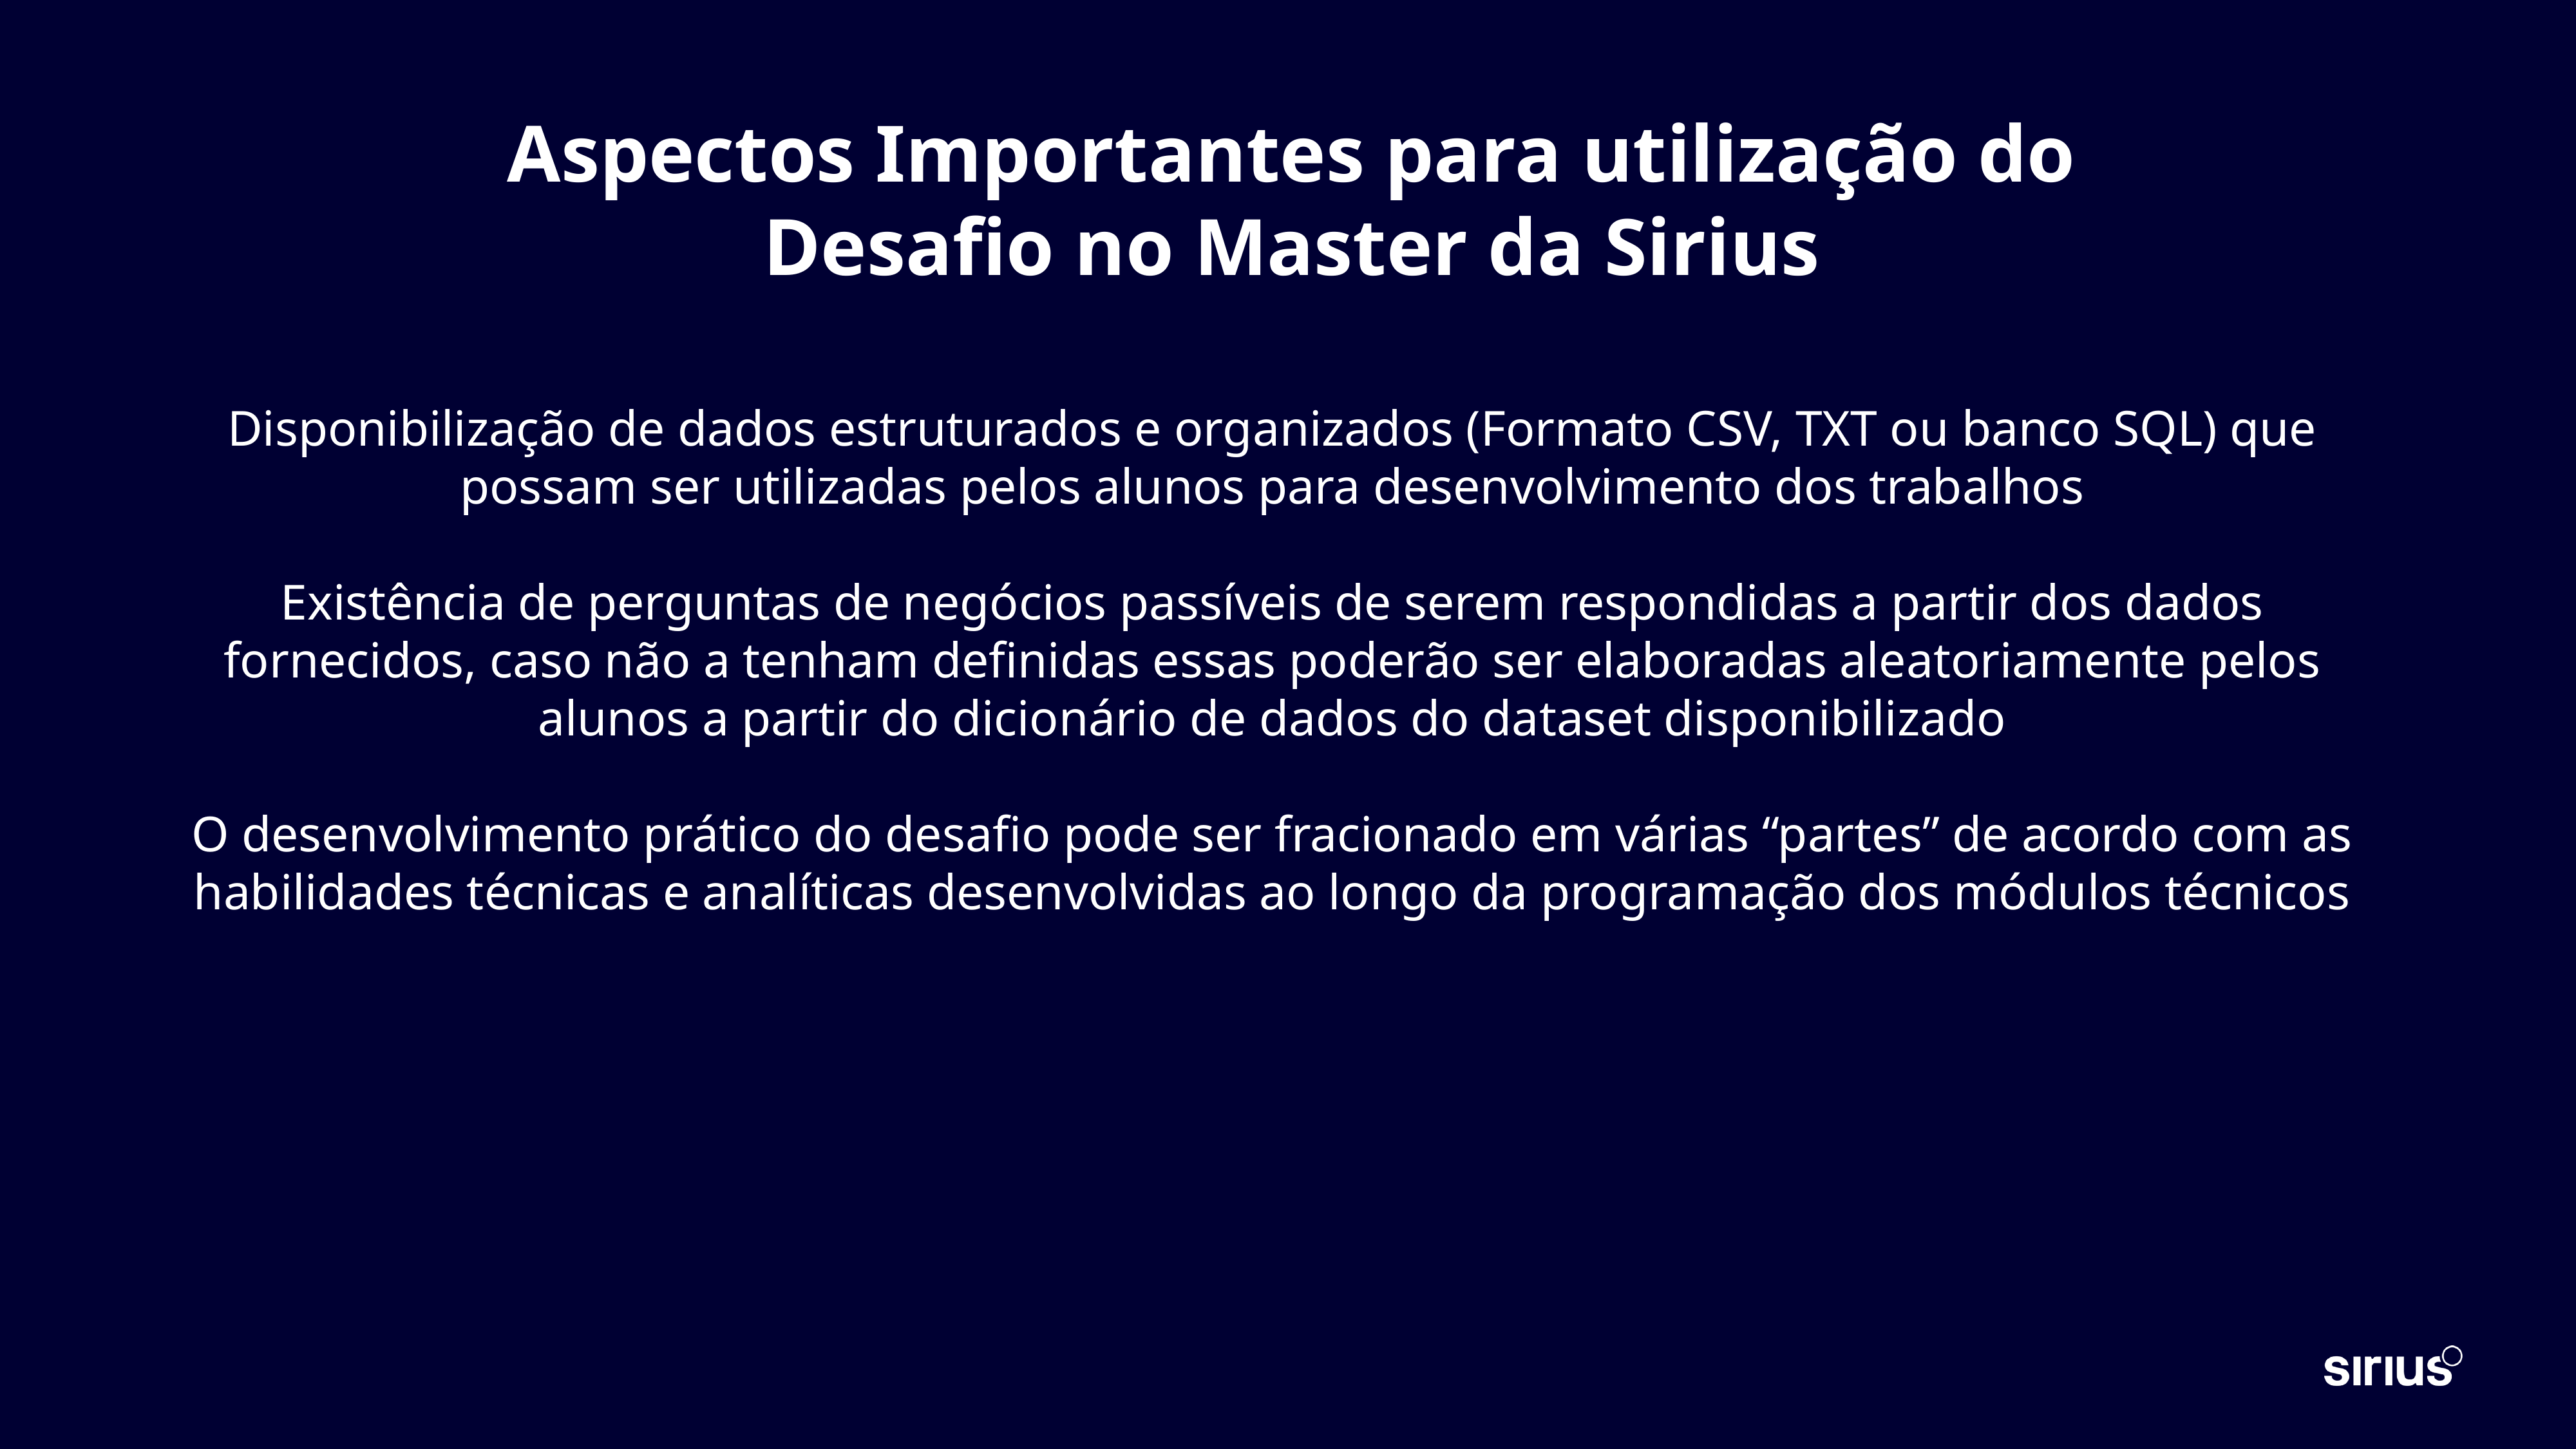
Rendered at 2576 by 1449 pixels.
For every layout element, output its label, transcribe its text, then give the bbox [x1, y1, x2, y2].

picture [2324, 1345, 2464, 1393]
text_box Disponibilização de dados estruturados e organizados (Formato CSV, TXT ou banco SQL) que possam ser utilizadas pelos alunos para desenvolvimento dos trabalhos Existência de perguntas de negócios passíveis de serem respondidas a partir dos dados fornecidos, caso não a tenham definidas essas poderão ser elaboradas aleatoriamente pelos alunos a partir do dicionário de dados do dataset disponibilizado O desenvolvimento prático do desafio pode ser fracionado em várias “partes” de acordo com as habilidades técnicas e analíticas desenvolvidas ao longo da programação dos módulos técnicos [166, 388, 2379, 987]
text_box Aspectos Importantes para utilização do Desafio no Master da Sirius [419, 94, 2165, 301]
